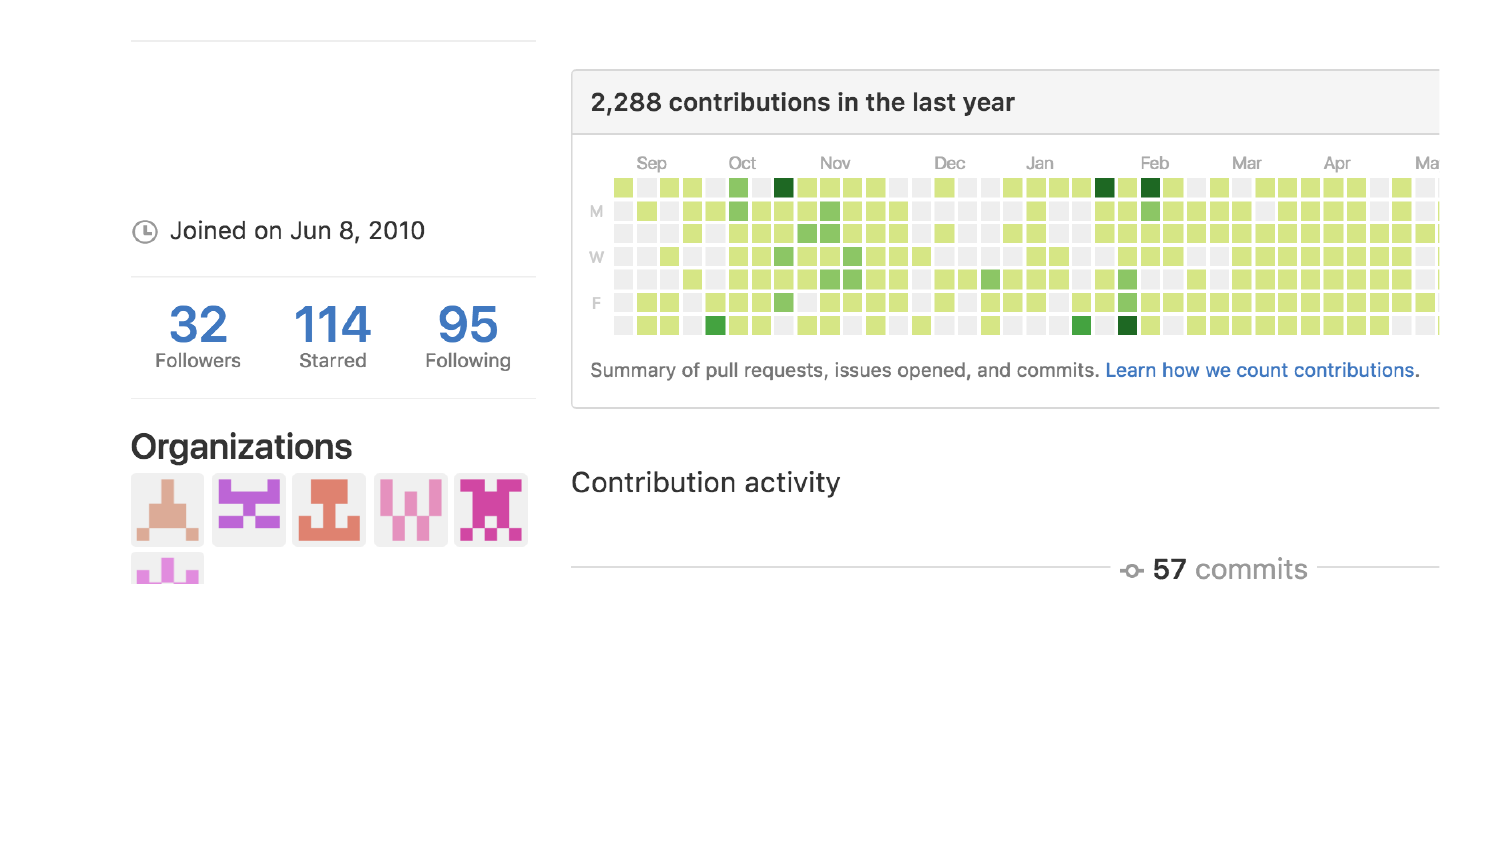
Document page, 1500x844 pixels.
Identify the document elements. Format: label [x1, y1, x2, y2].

list [102, 26, 1440, 585]
